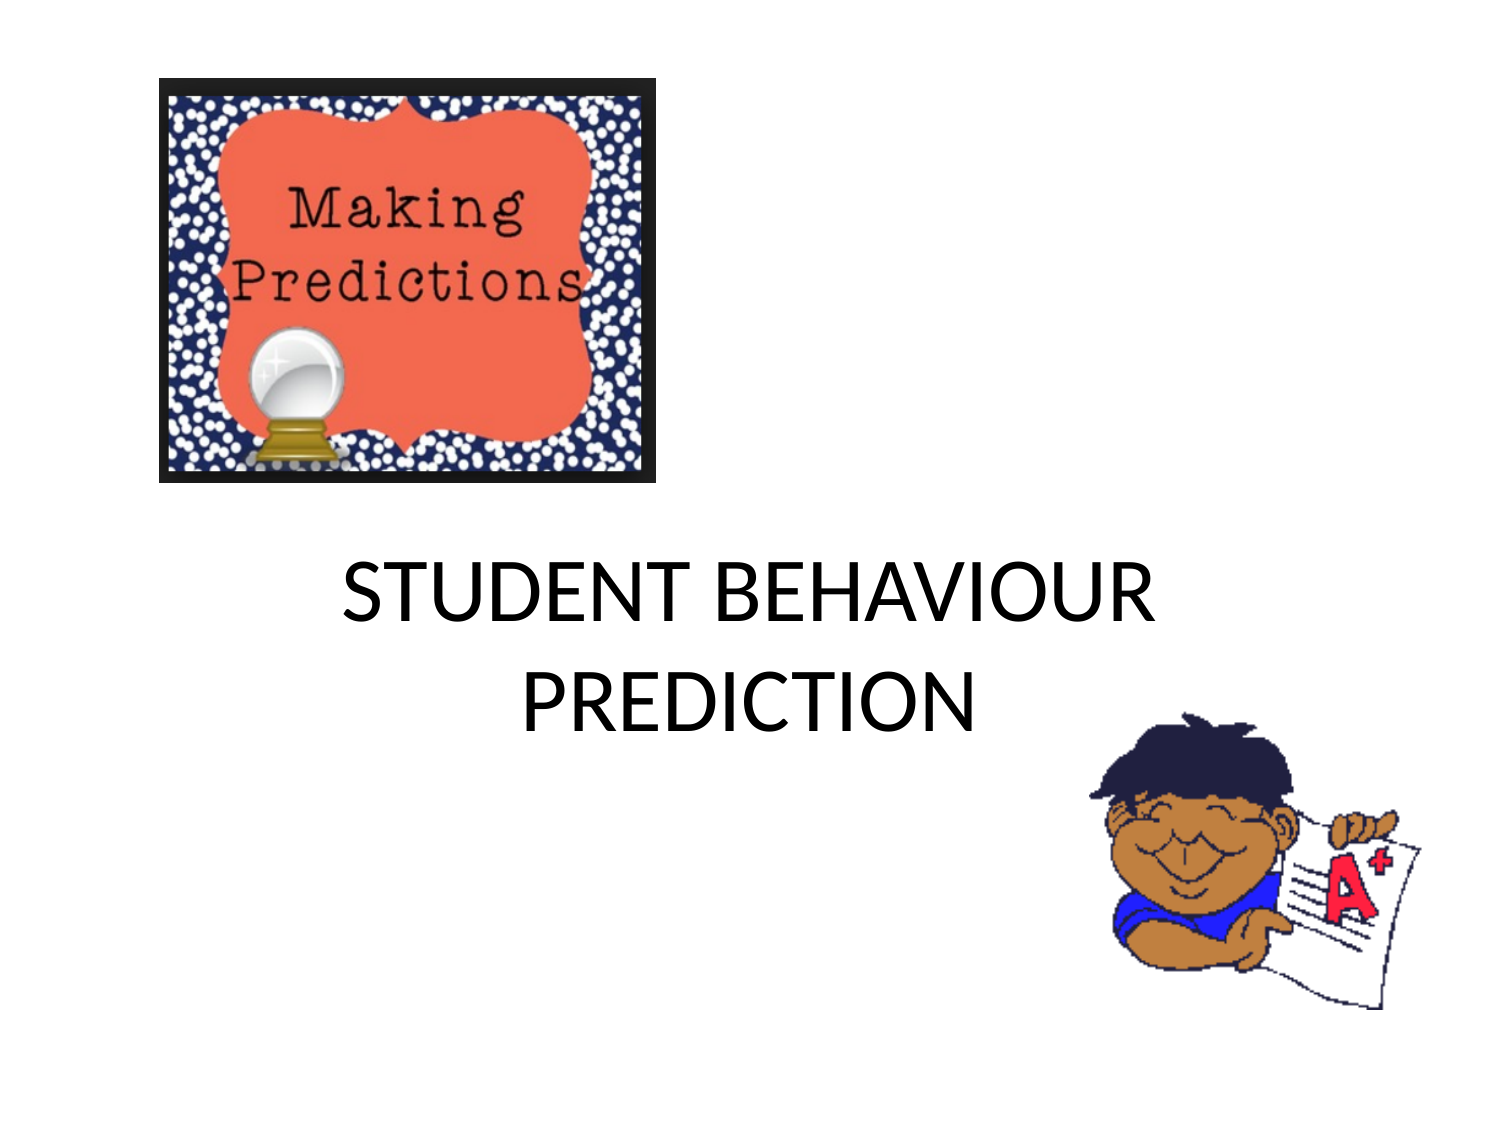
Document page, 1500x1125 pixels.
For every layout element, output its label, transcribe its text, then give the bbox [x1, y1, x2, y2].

picture [1088, 703, 1424, 1011]
picture [159, 77, 656, 483]
title STUDENT BEHAVIOUR PREDICTION [112, 492, 1388, 787]
